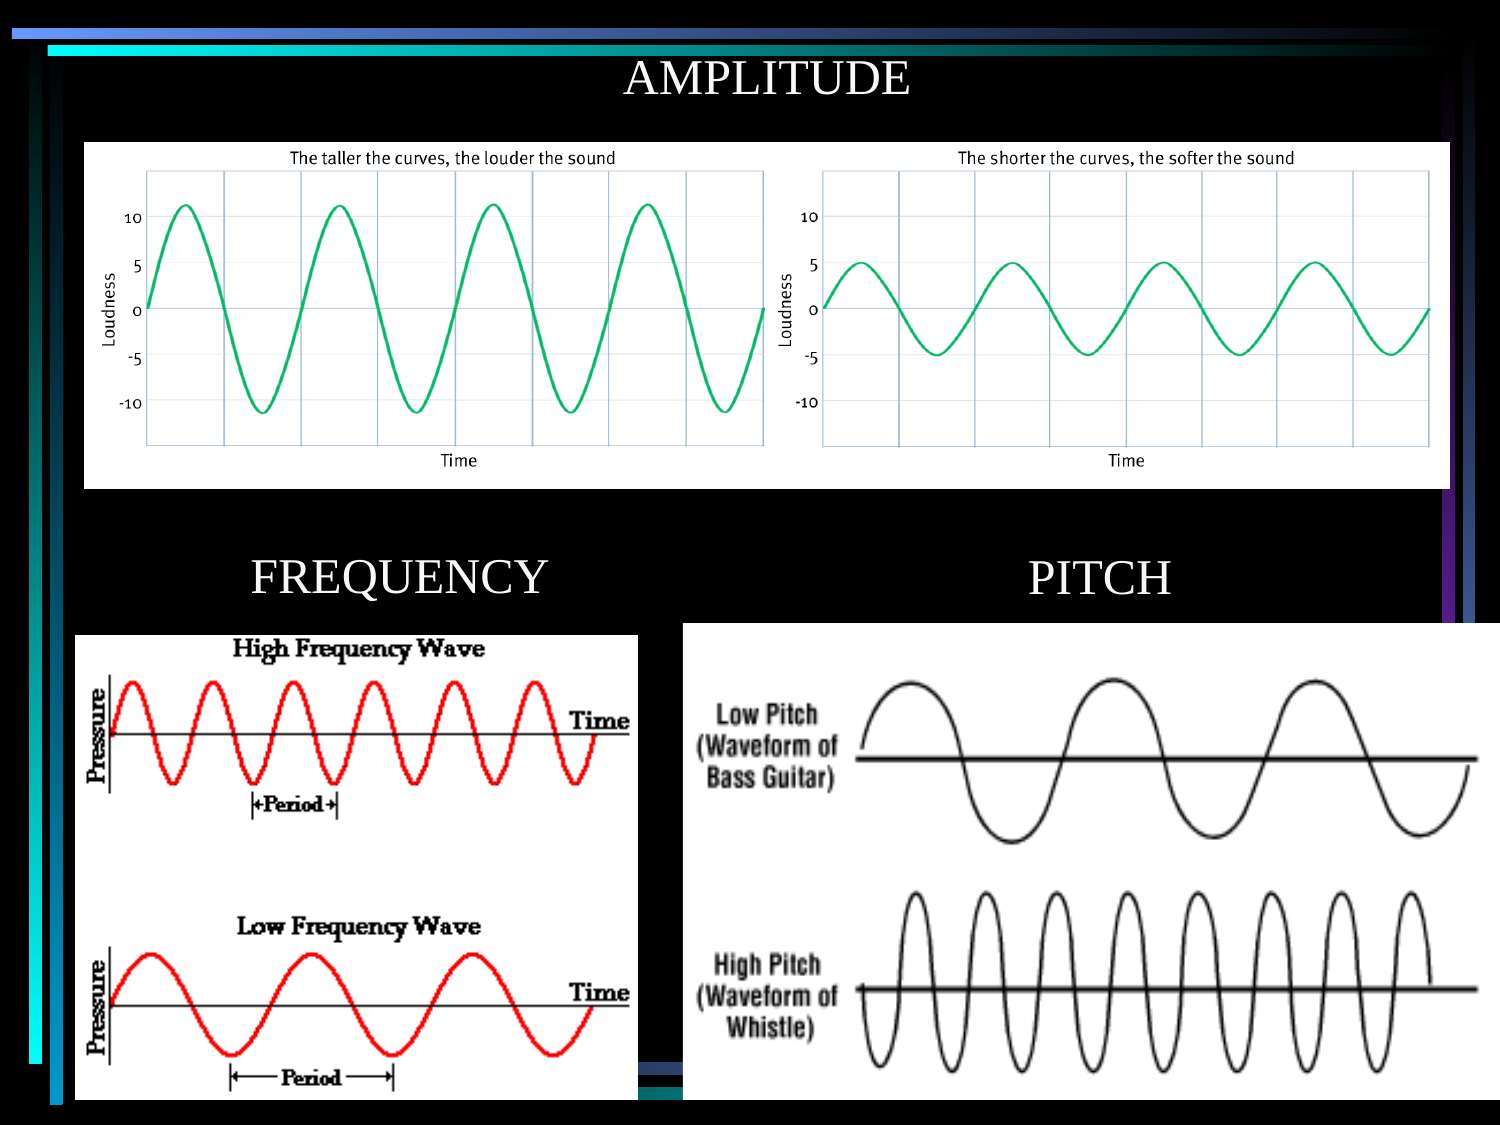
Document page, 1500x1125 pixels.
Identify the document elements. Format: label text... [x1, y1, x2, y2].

picture [74, 635, 638, 1101]
text_box AMPLITUDE [454, 37, 1080, 113]
text_box FREQUENCY [87, 536, 713, 612]
picture [682, 623, 1500, 1101]
text_box PITCH [787, 537, 1413, 613]
picture [83, 141, 1451, 490]
